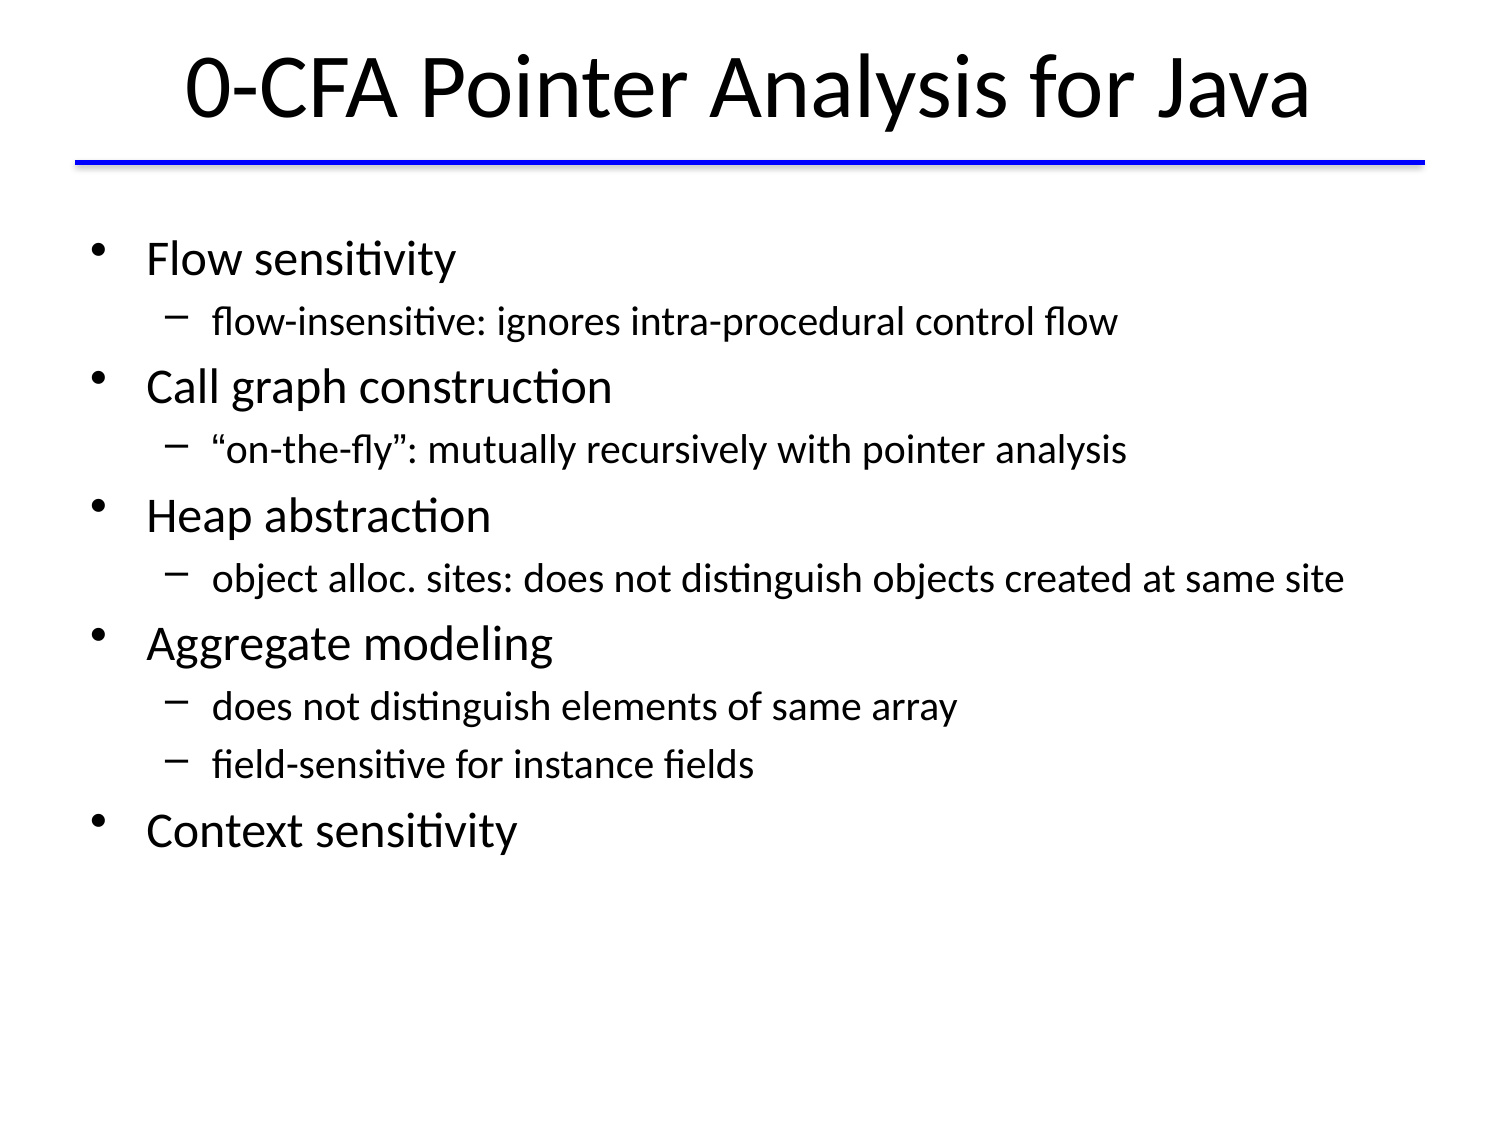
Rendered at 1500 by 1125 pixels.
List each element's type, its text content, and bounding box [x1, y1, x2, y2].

title 0-CFA Pointer Analysis for Java [75, 0, 1425, 163]
list Flow sensitivity flow-insensitive: ignores intra-procedural control flow Call graph construction “on-the-fly”: mutually recursively with pointer analysis Heap abstraction object alloc. sites: does not distinguish objects created at same site Aggregate modeling does not distinguish elements of same array field-sensitive for instance fields Context sensitivity [75, 217, 1463, 955]
